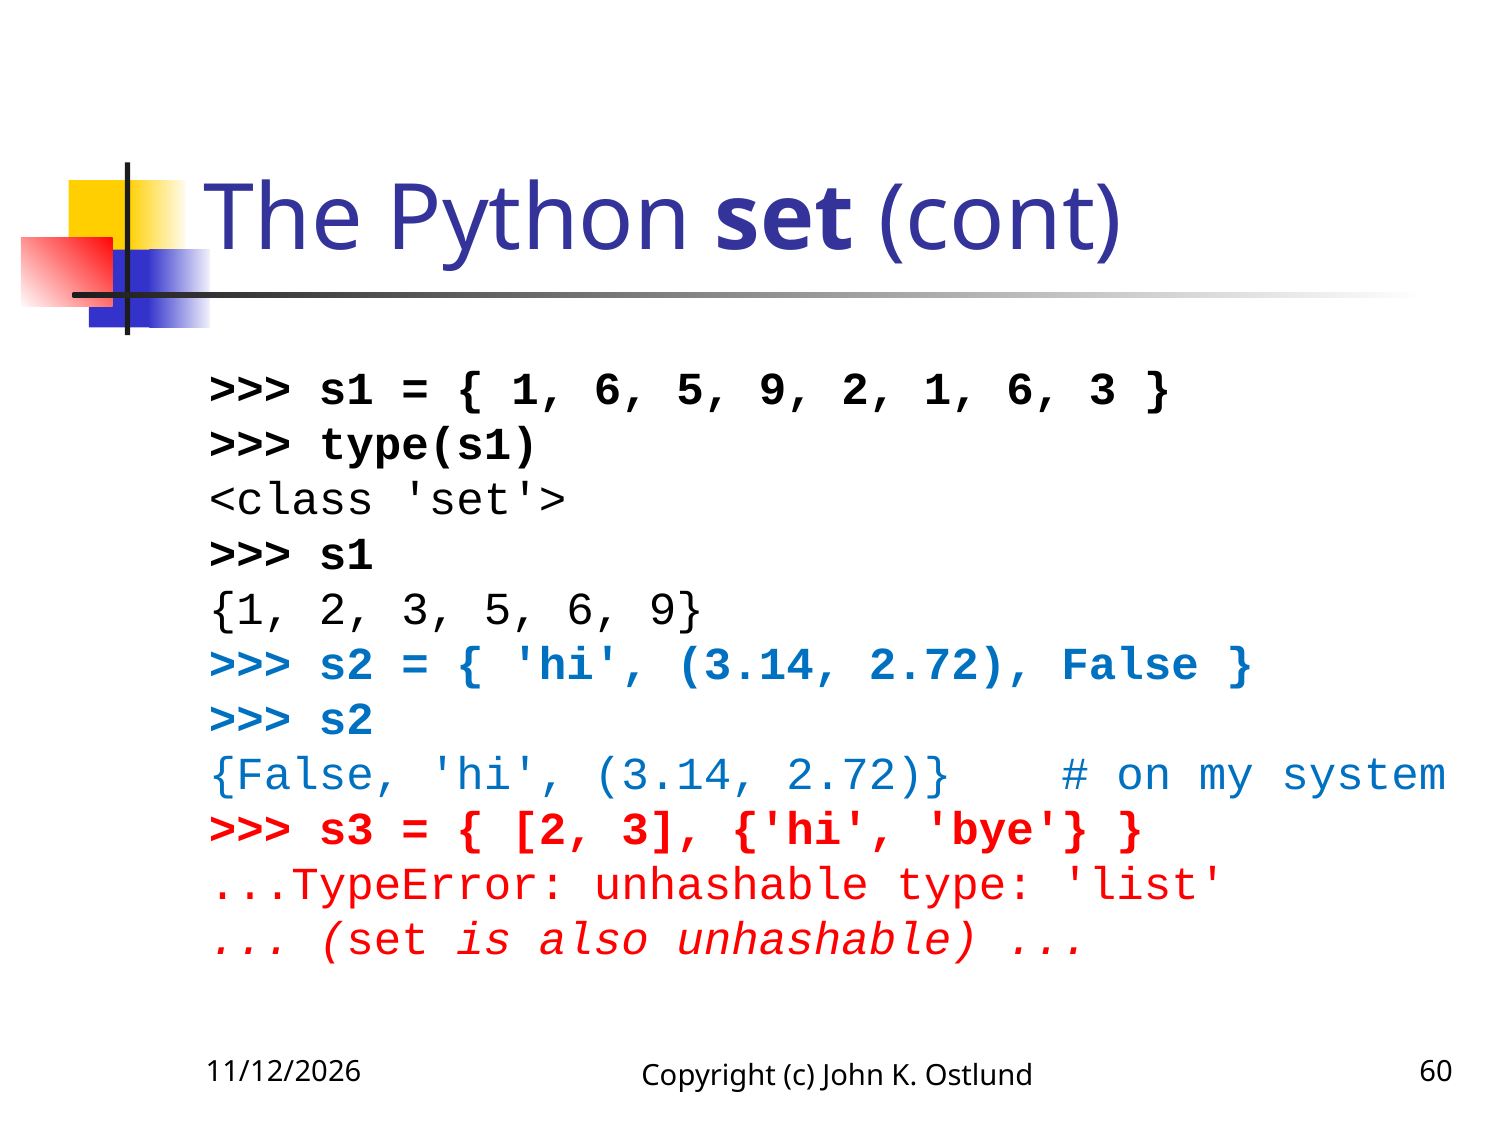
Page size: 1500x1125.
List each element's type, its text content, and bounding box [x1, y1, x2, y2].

title The Python set (cont) [188, 35, 1468, 275]
list >>> s1 = { 1, 6, 5, 9, 2, 1, 6, 3 } >>> type(s1) <class 'set'> >>> s1 {1, 2, 3, 5, 6, 9} >>> s2 = { 'hi', (3.14, 2.72), False } >>> s2 {False, 'hi', (3.14, 2.72)} # on my system >>> s3 = { [2, 3], {'hi', 'bye'} } ...TypeError: unhashable type: 'list' ... (set is also unhashable) ... [193, 331, 1469, 1006]
slide_number 60 [1154, 1023, 1468, 1100]
footer Copyright (c) John K. Ostlund [599, 1023, 1076, 1100]
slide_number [190, 1023, 504, 1100]
